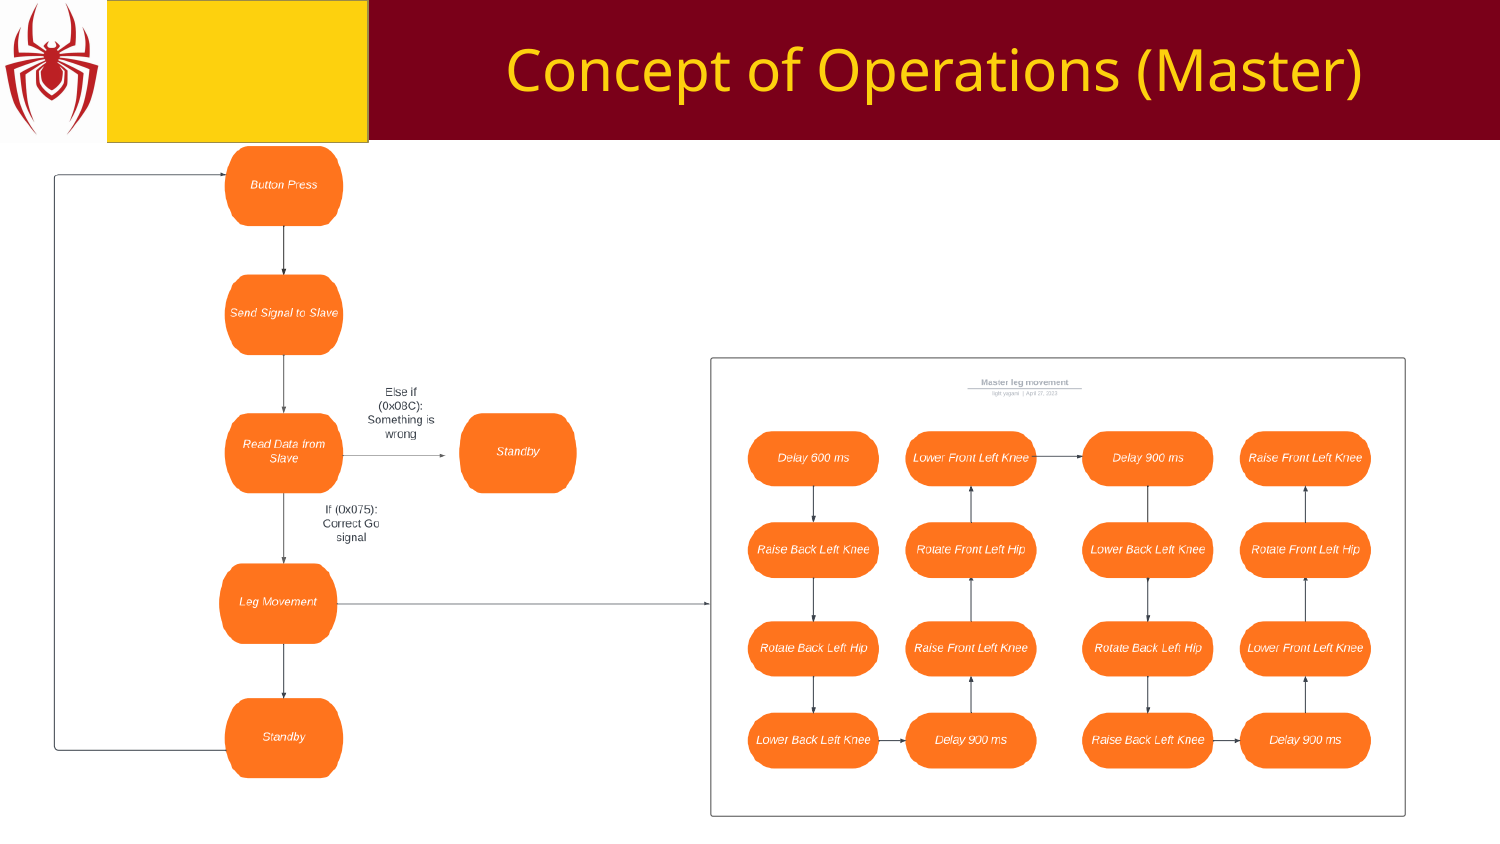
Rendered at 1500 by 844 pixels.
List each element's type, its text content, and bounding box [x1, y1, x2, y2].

picture [0, 0, 1500, 844]
title Concept of Operations (Master) [388, 18, 1480, 134]
text_box [107, 0, 368, 141]
